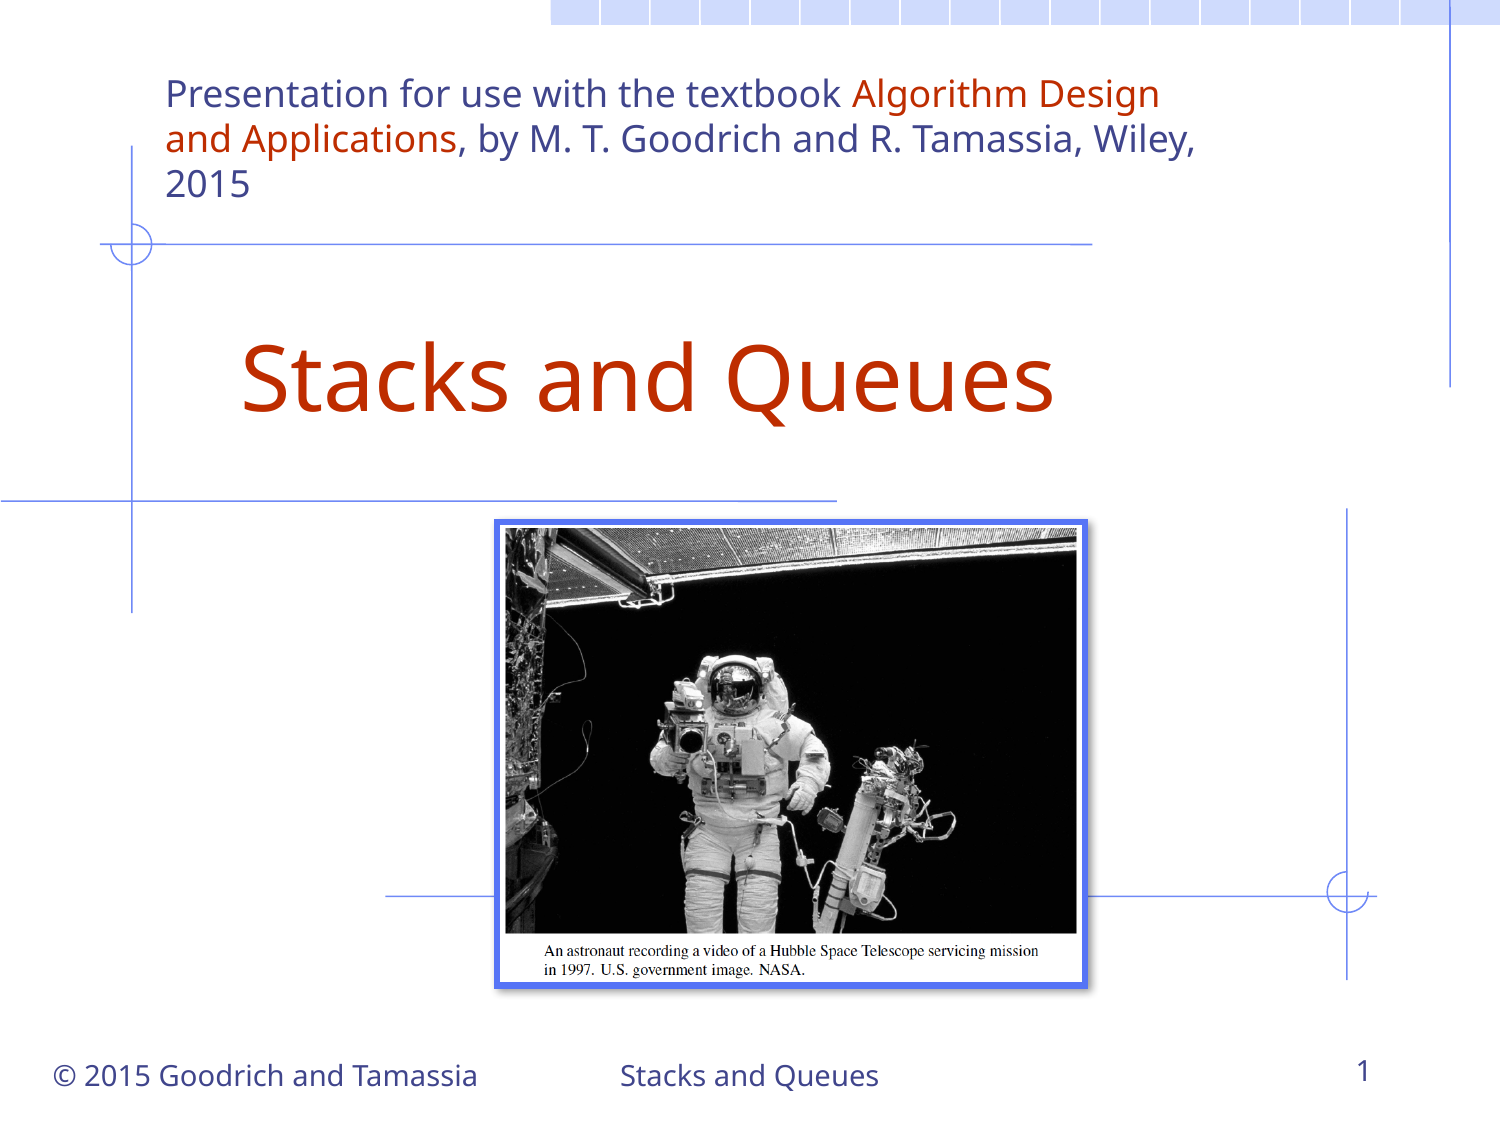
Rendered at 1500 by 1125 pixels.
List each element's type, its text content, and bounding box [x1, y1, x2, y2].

title Stacks and Queues [225, 287, 1425, 438]
slide_number 1 [1074, 1024, 1388, 1101]
footer Stacks and Queues [512, 1024, 988, 1101]
slide_number © 2015 Goodrich and Tamassia [37, 1024, 512, 1101]
picture [499, 524, 1082, 983]
text_box Presentation for use with the textbook Algorithm Design and Applications, by M. T. Goodrich and R. Tamassia, Wiley, 2015 [150, 62, 1238, 225]
